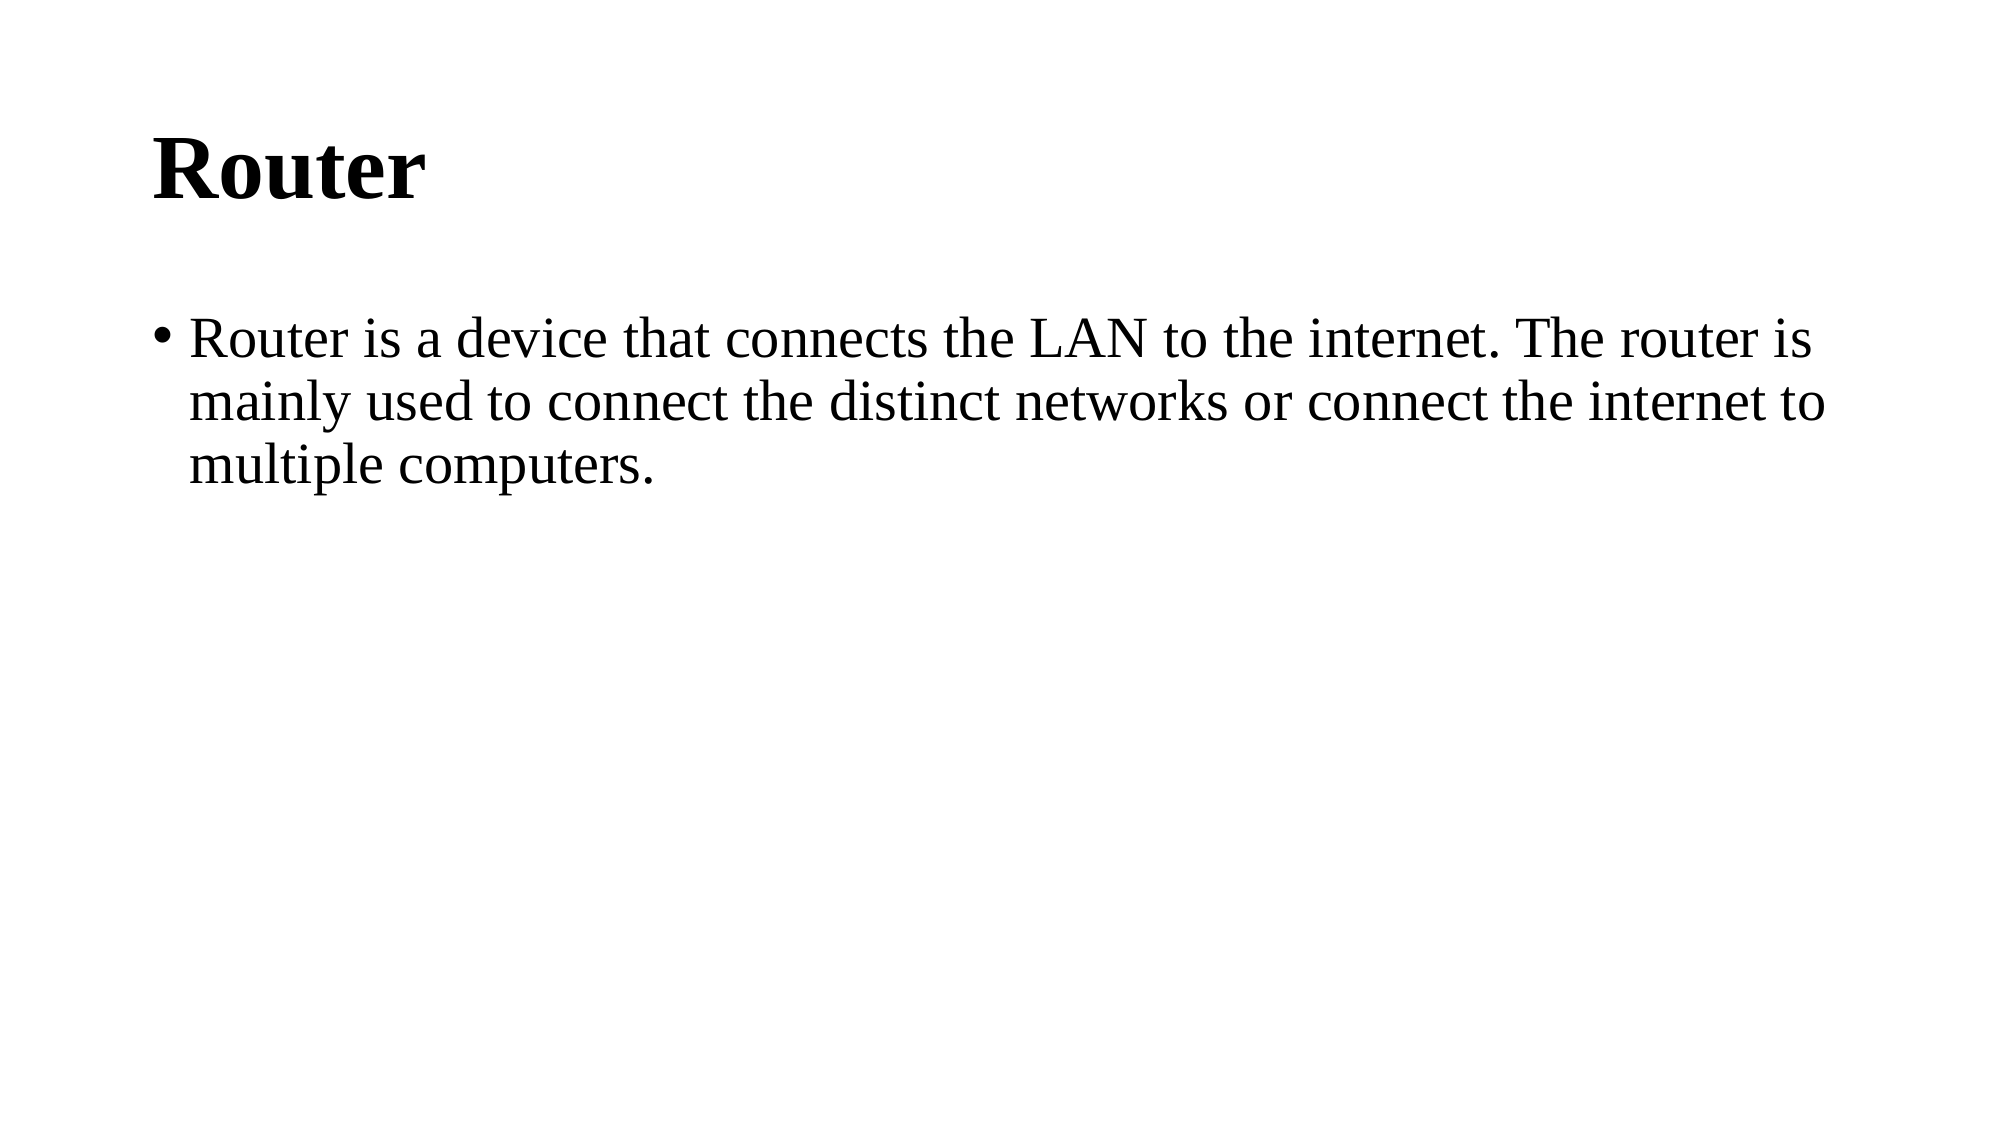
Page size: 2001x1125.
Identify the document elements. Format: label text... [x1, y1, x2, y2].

title Router [137, 59, 1863, 278]
list Router is a device that connects the LAN to the internet. The router is mainly used to connect the distinct networks or connect the internet to multiple computers. [137, 299, 1863, 1014]
